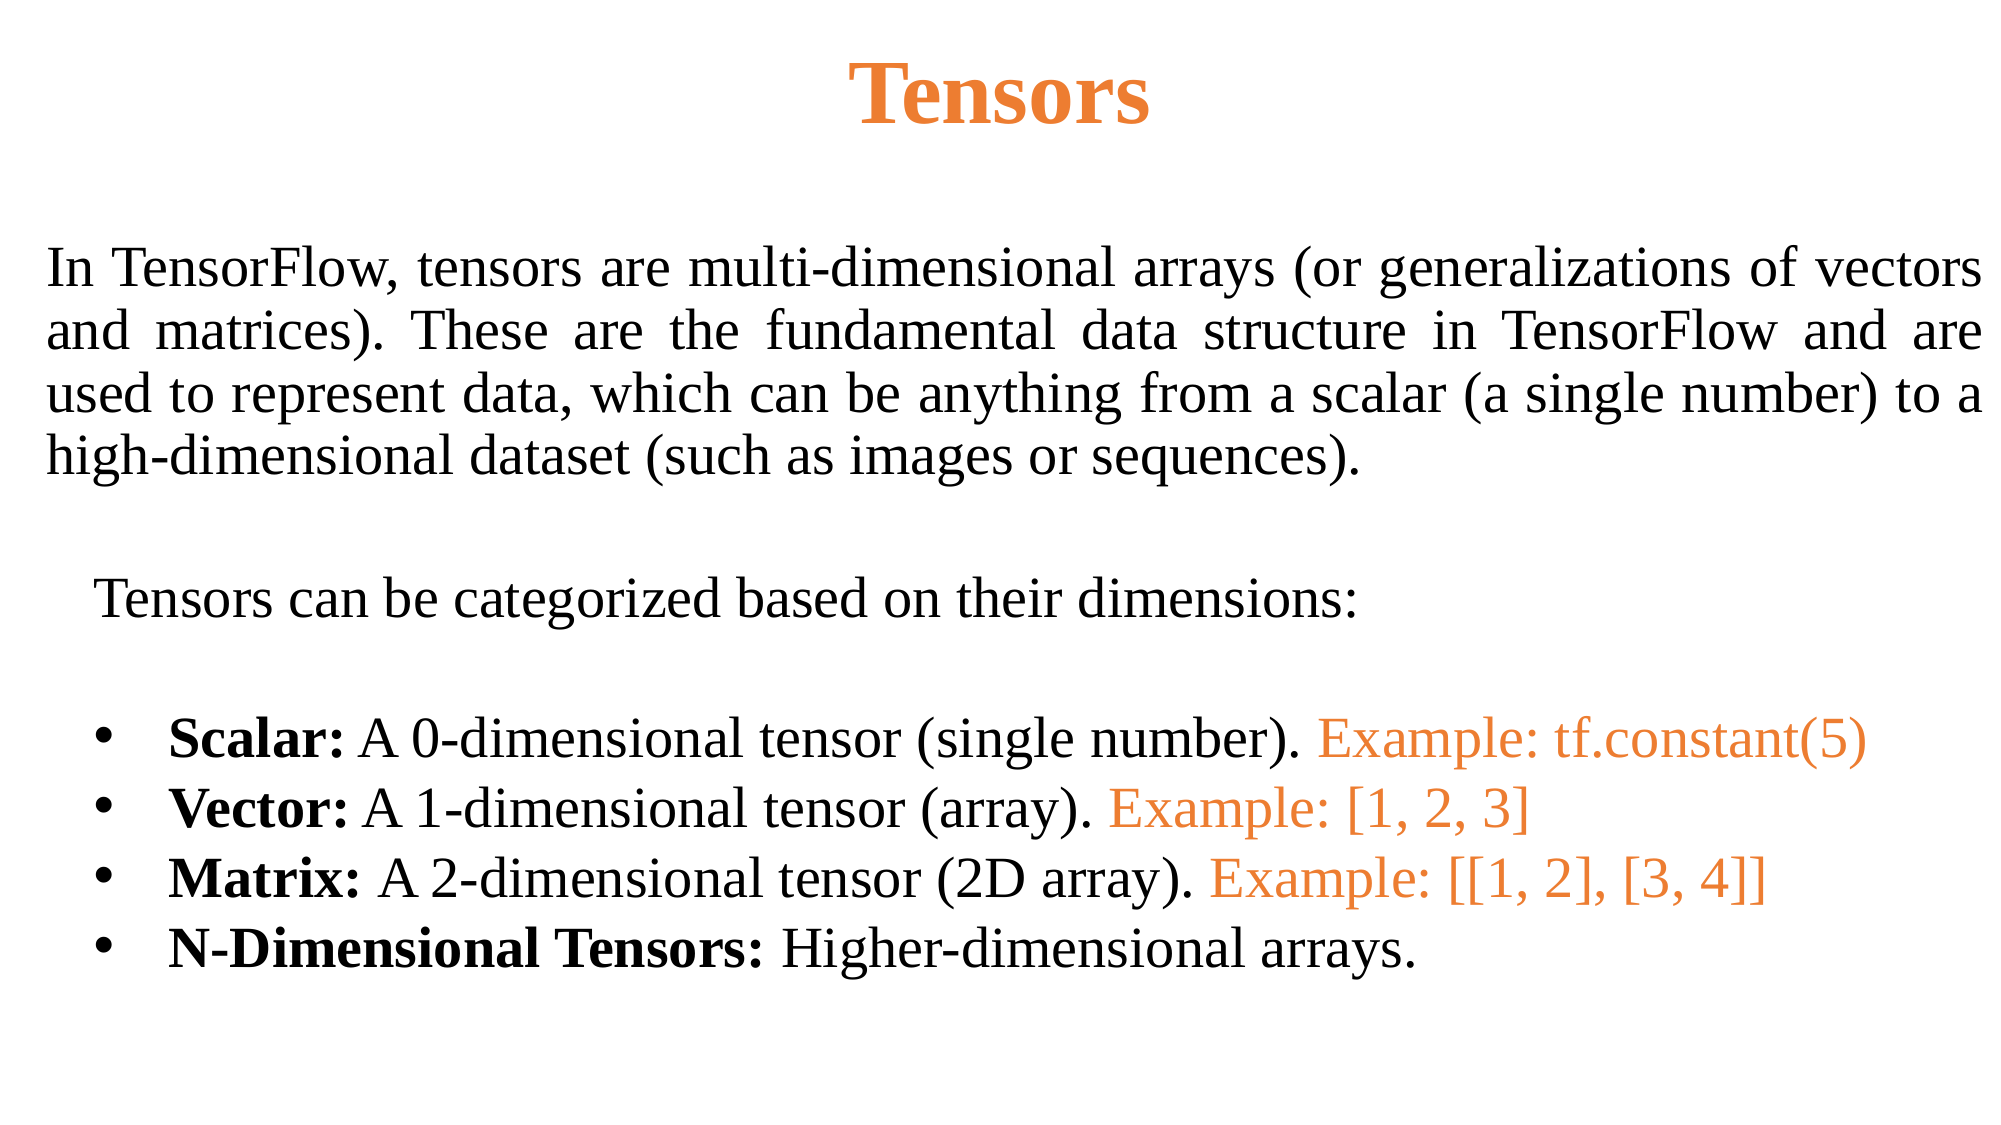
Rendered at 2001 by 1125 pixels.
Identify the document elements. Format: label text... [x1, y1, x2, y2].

list In TensorFlow, tensors are multi-dimensional arrays (or generalizations of vectors and matrices). These are the fundamental data structure in TensorFlow and are used to represent data, which can be anything from a scalar (a single number) to a high-dimensional dataset (such as images or sequences). [31, 228, 2000, 552]
title Tensors [137, 33, 1863, 154]
text_box Tensors can be categorized based on their dimensions: Scalar: A 0-dimensional tensor (single number). Example: tf.constant(5) Vector: A 1-dimensional tensor (array). Example: [1, 2, 3] Matrix: A 2-dimensional tensor (2D array). Example: [[1, 2], [3, 4]] N-Dimensional Tensors: Higher-dimensional arrays. [78, 551, 1912, 987]
